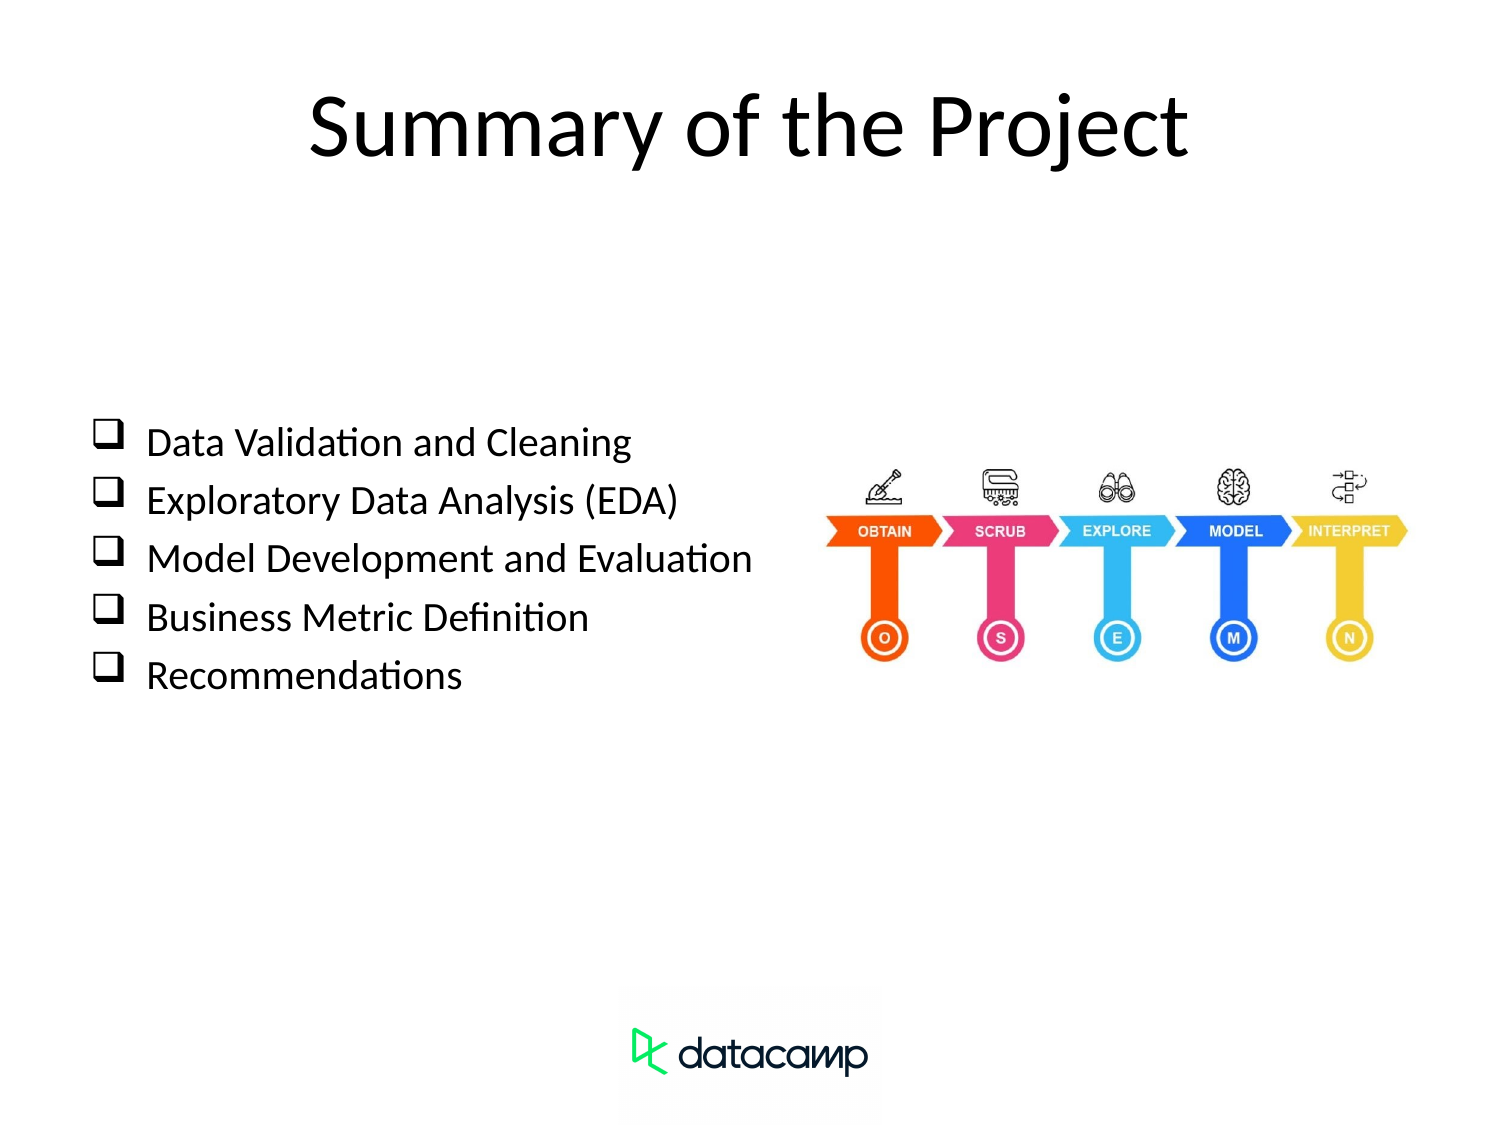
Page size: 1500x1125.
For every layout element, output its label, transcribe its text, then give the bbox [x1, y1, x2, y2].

list Data Validation and Cleaning Exploratory Data Analysis (EDA) Model Development and Evaluation Business Metric Definition Recommendations [75, 406, 779, 719]
title Summary of the Project [75, 26, 1425, 214]
picture [808, 455, 1426, 670]
picture [617, 986, 883, 1125]
